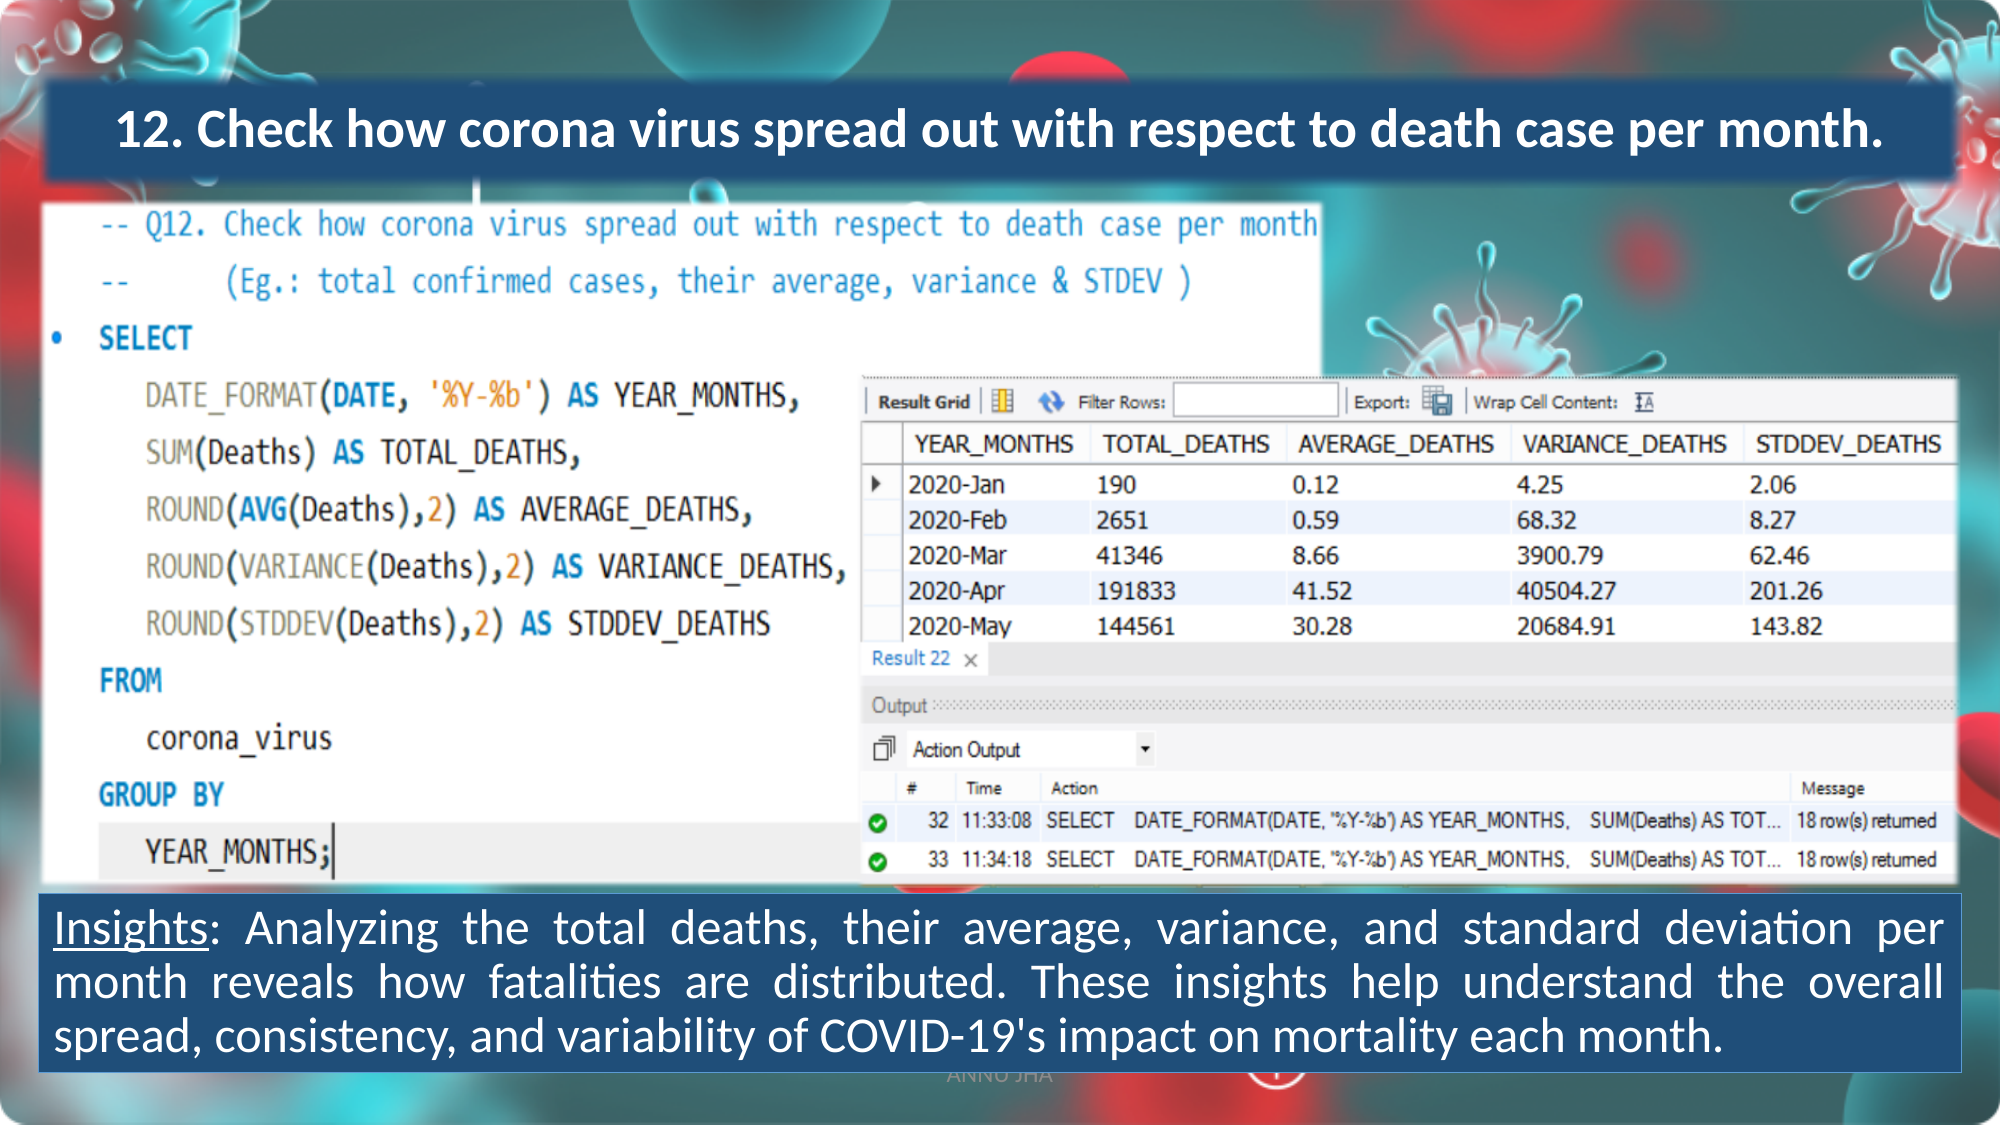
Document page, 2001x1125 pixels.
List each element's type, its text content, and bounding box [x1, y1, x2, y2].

footer ANNU JHA [45, 79, 1956, 182]
list Insights: Analyzing the total deaths, their average, variance, and standard deviation per month reveals how fatalities are distributed. These insights help understand the overall spread, consistency, and variability of COVID-19's impact on mortality each month. [38, 893, 1962, 1073]
footer ANNU JHA [662, 1073, 1338, 1103]
text_box 12. Check how corona virus spread out with respect to death case per month. [49, 84, 1952, 178]
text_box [41, 75, 1960, 186]
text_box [40, 74, 1962, 189]
picture [38, 199, 1962, 888]
